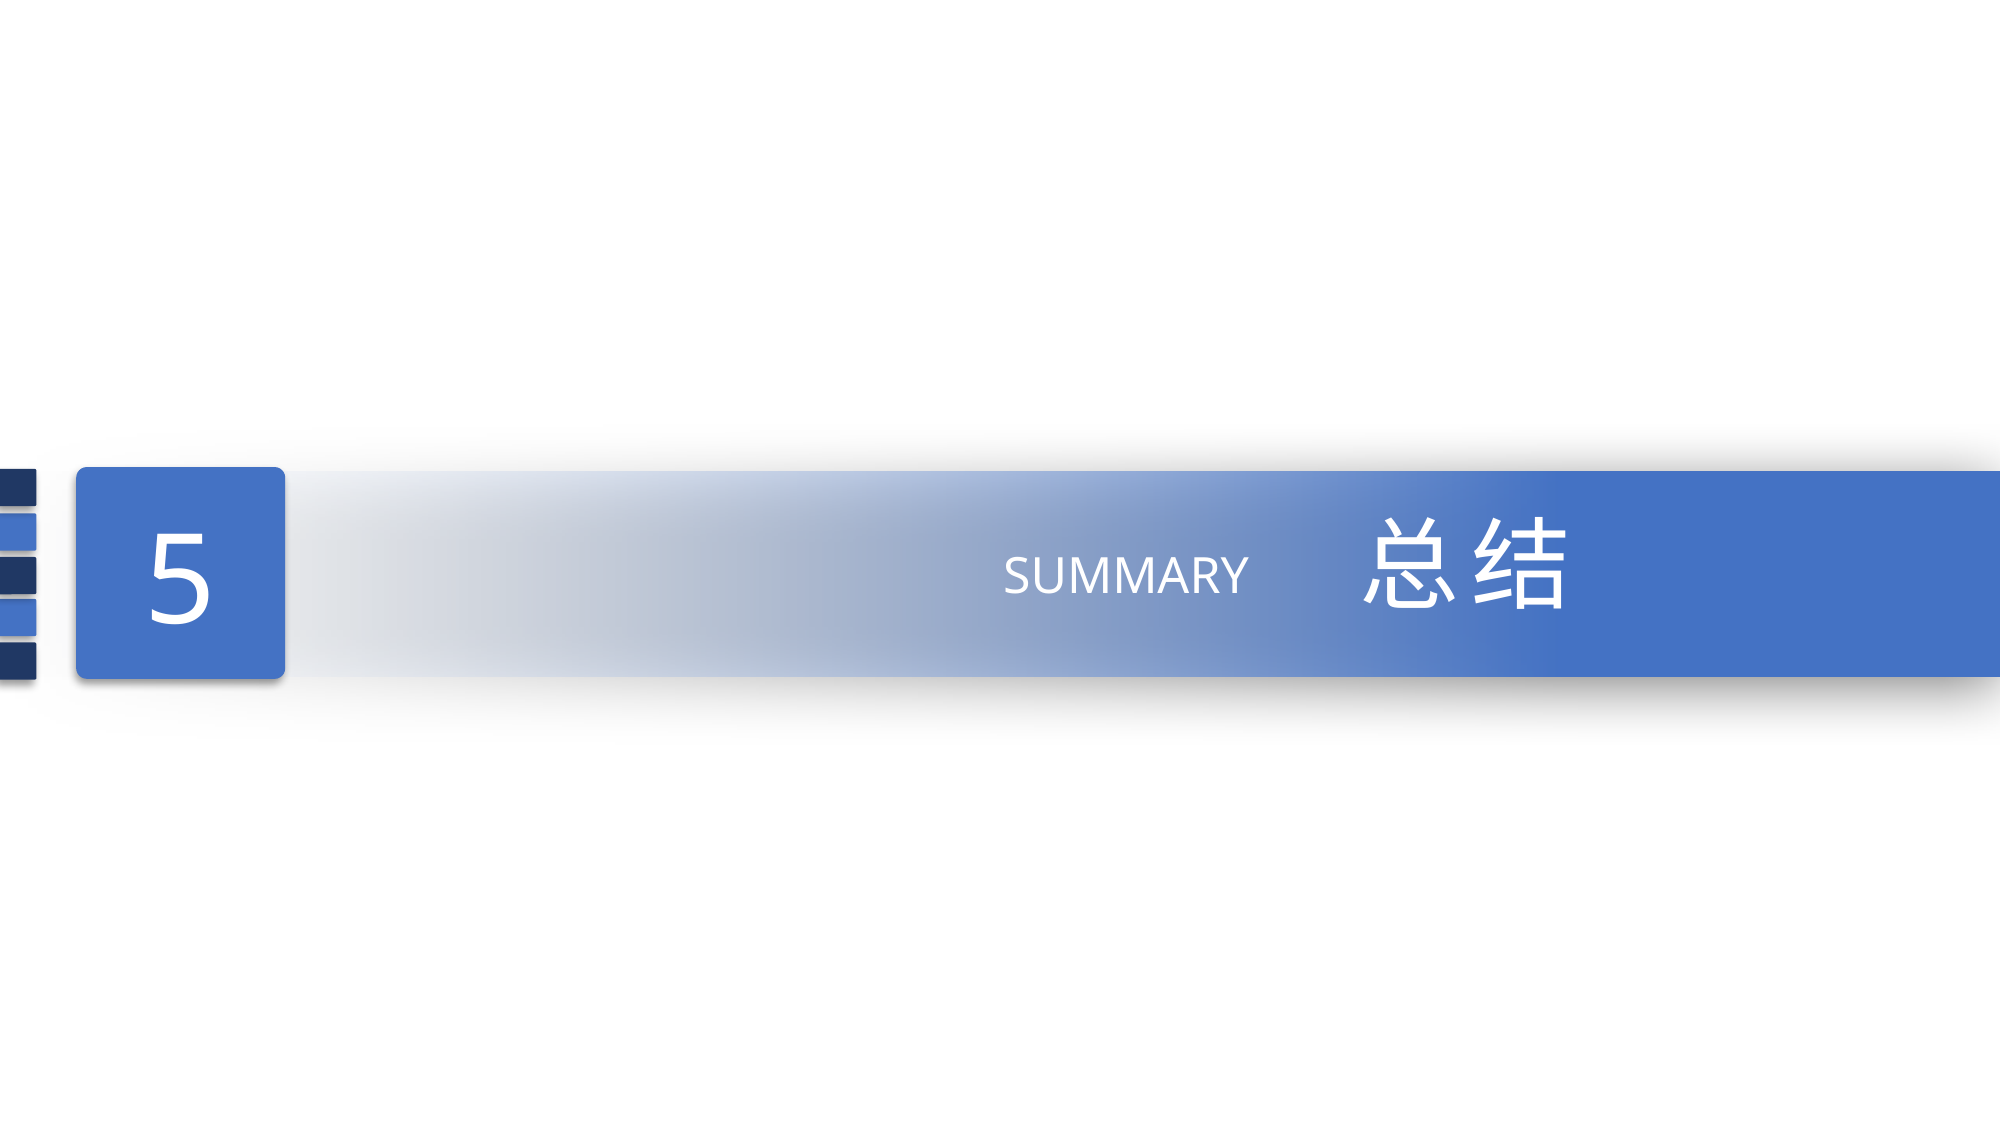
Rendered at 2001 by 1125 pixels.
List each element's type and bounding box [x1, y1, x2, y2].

text_box [0, 467, 2000, 680]
